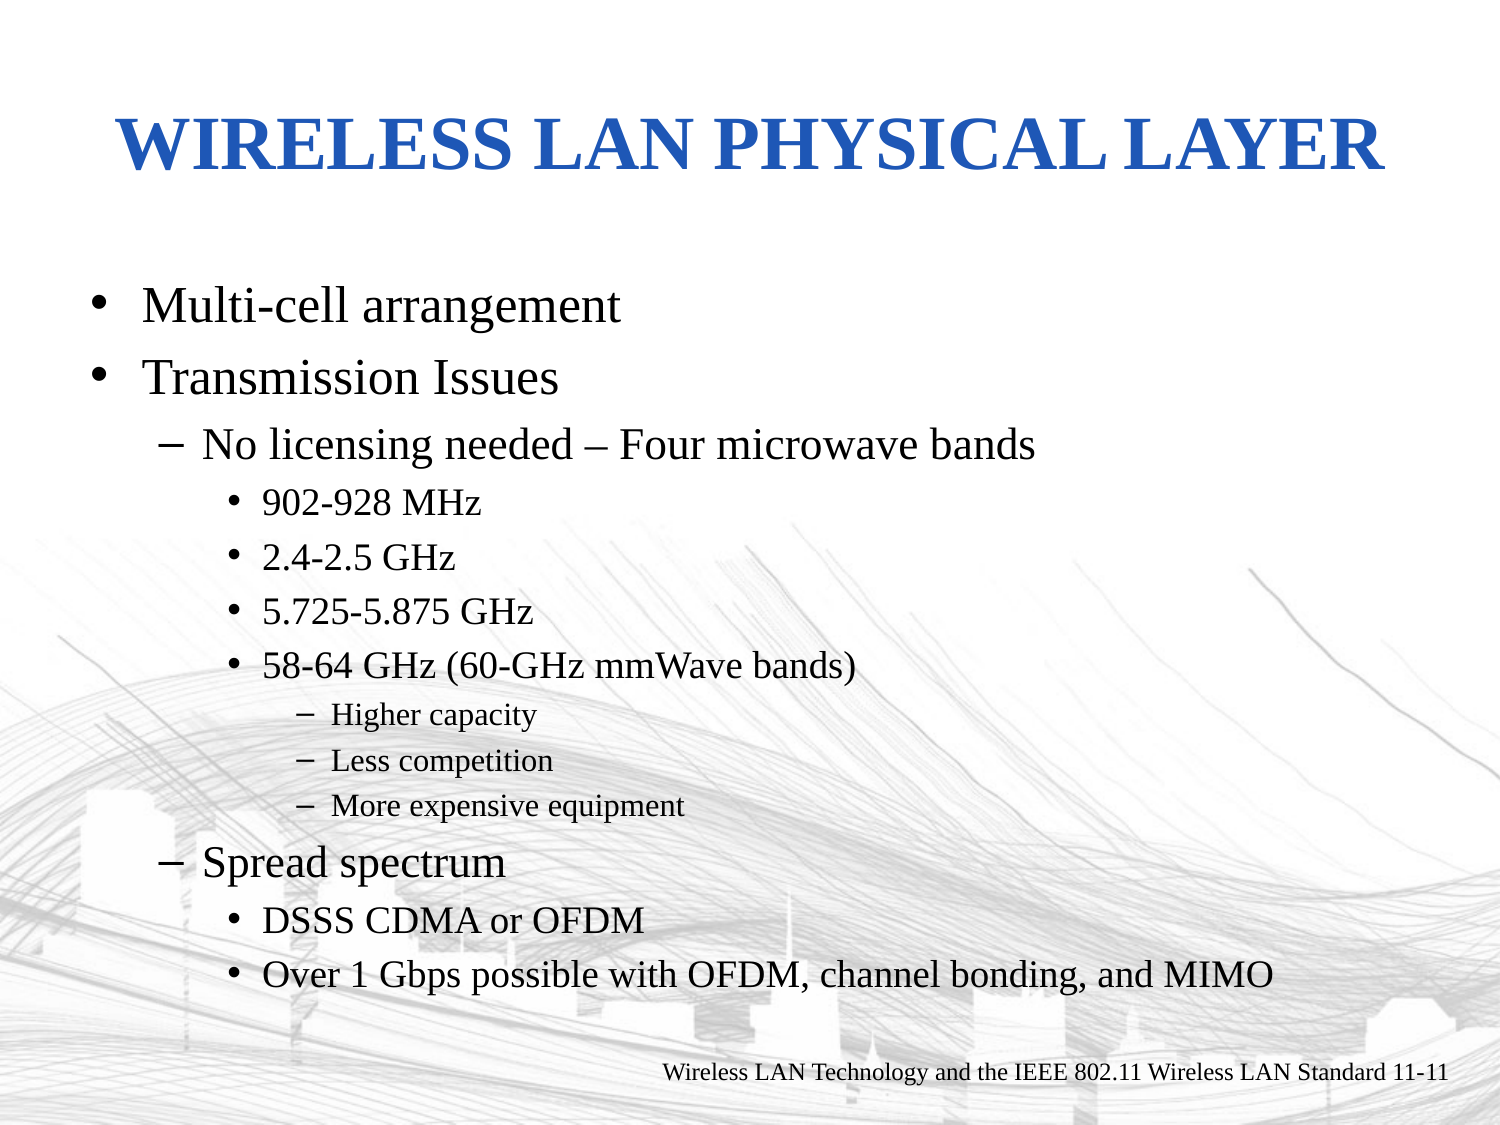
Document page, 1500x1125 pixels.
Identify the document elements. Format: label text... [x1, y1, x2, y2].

picture [0, 0, 1500, 1125]
list Multi-cell arrangement Transmission Issues No licensing needed – Four microwave bands 902-928 MHz 2.4-2.5 GHz 5.725-5.875 GHz 58-64 GHz (60-GHz mmWave bands) Higher capacity Less competition More expensive equipment Spread spectrum DSSS CDMA or OFDM Over 1 Gbps possible with OFDM, channel bonding, and MIMO [75, 262, 1425, 1005]
title Wireless LAN physical layer [75, 45, 1425, 233]
text_box Wireless LAN Technology and the IEEE 802.11 Wireless LAN Standard 11-11 [623, 1040, 1465, 1101]
